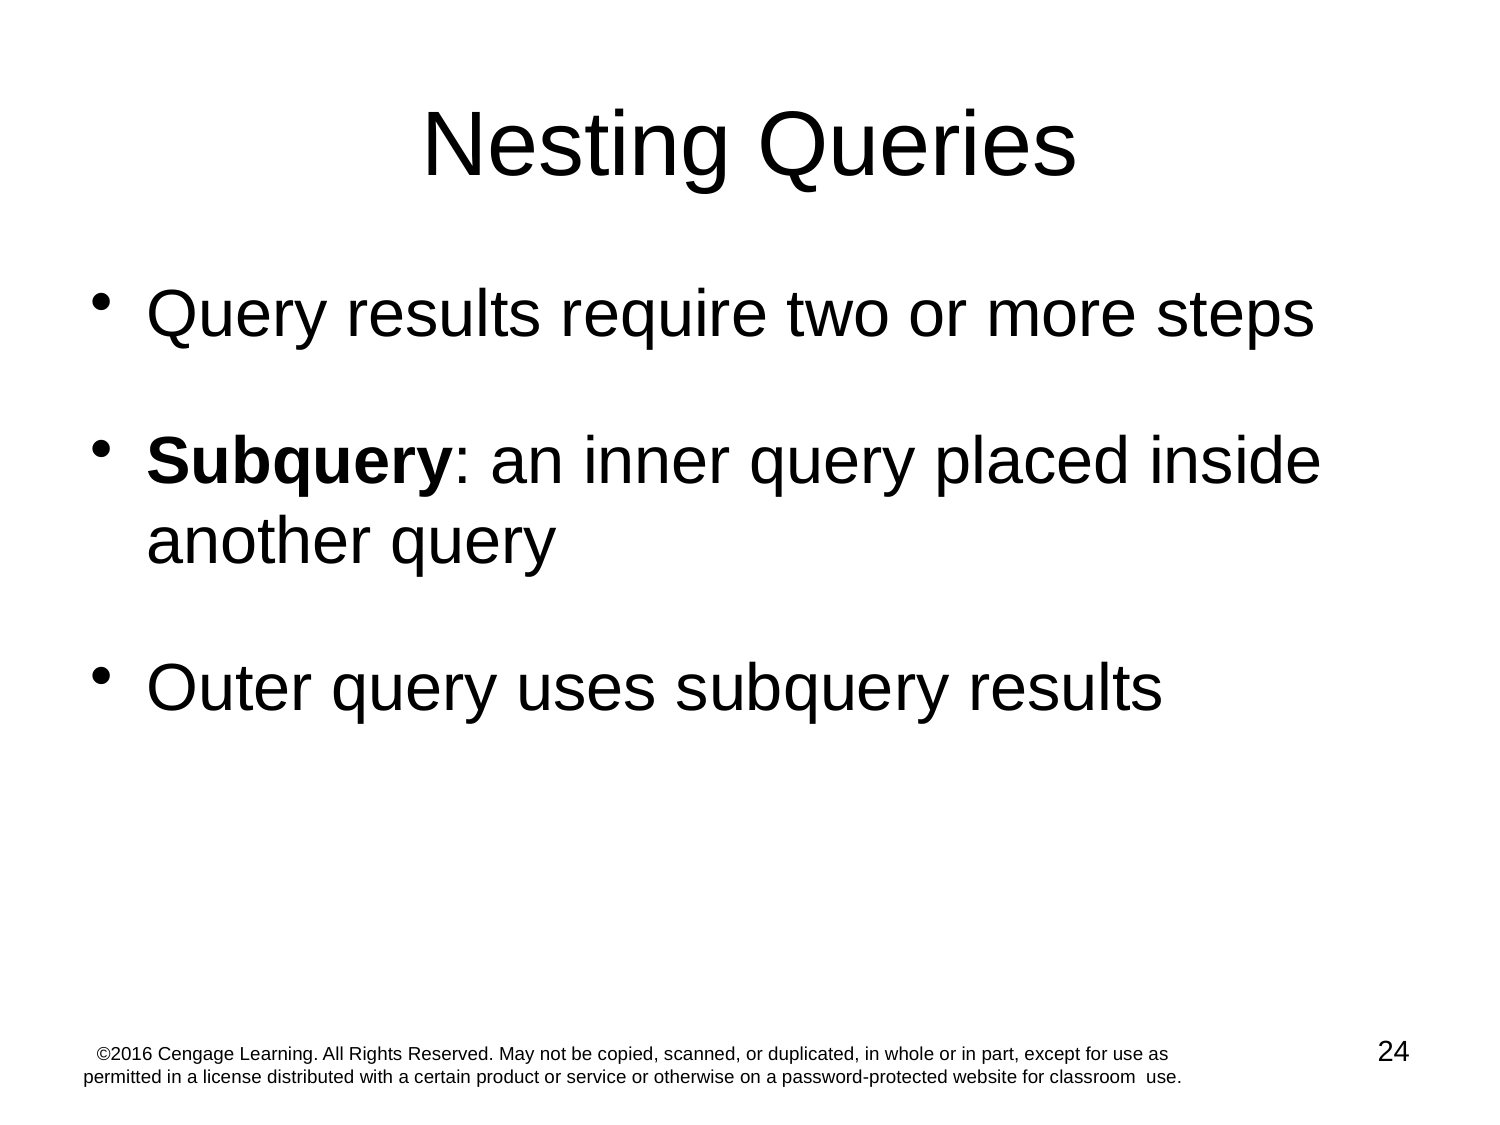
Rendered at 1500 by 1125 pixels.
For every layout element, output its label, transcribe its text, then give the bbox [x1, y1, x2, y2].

slide_number 24 [1237, 1024, 1425, 1103]
footer ©2016 Cengage Learning. All Rights Reserved. May not be copied, scanned, or duplicated, in whole or in part, except for use as permitted in a license distributed with a certain product or service or otherwise on a password-protected website for classroom use. [52, 1034, 1213, 1113]
list Query results require two or more steps Subquery: an inner query placed inside another query Outer query uses subquery results [75, 262, 1425, 1005]
title Nesting Queries [75, 45, 1425, 233]
